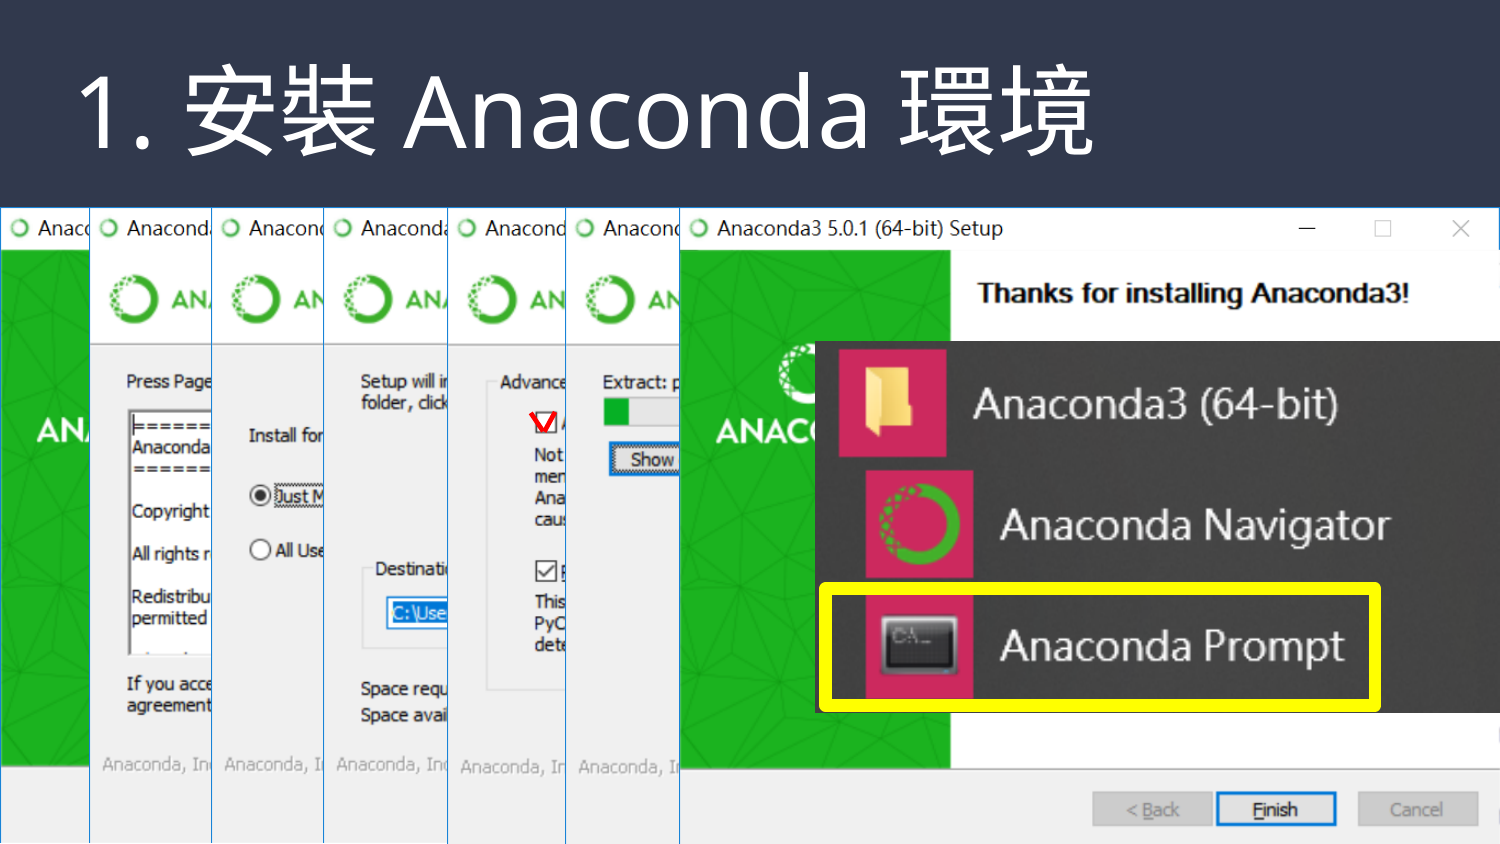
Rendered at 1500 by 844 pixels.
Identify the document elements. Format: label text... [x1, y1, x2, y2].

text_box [446, 207, 564, 844]
title 1.安裝Anaconda環境 [57, 33, 1449, 172]
picture [0, 207, 446, 843]
picture [565, 207, 1500, 844]
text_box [815, 341, 1500, 713]
